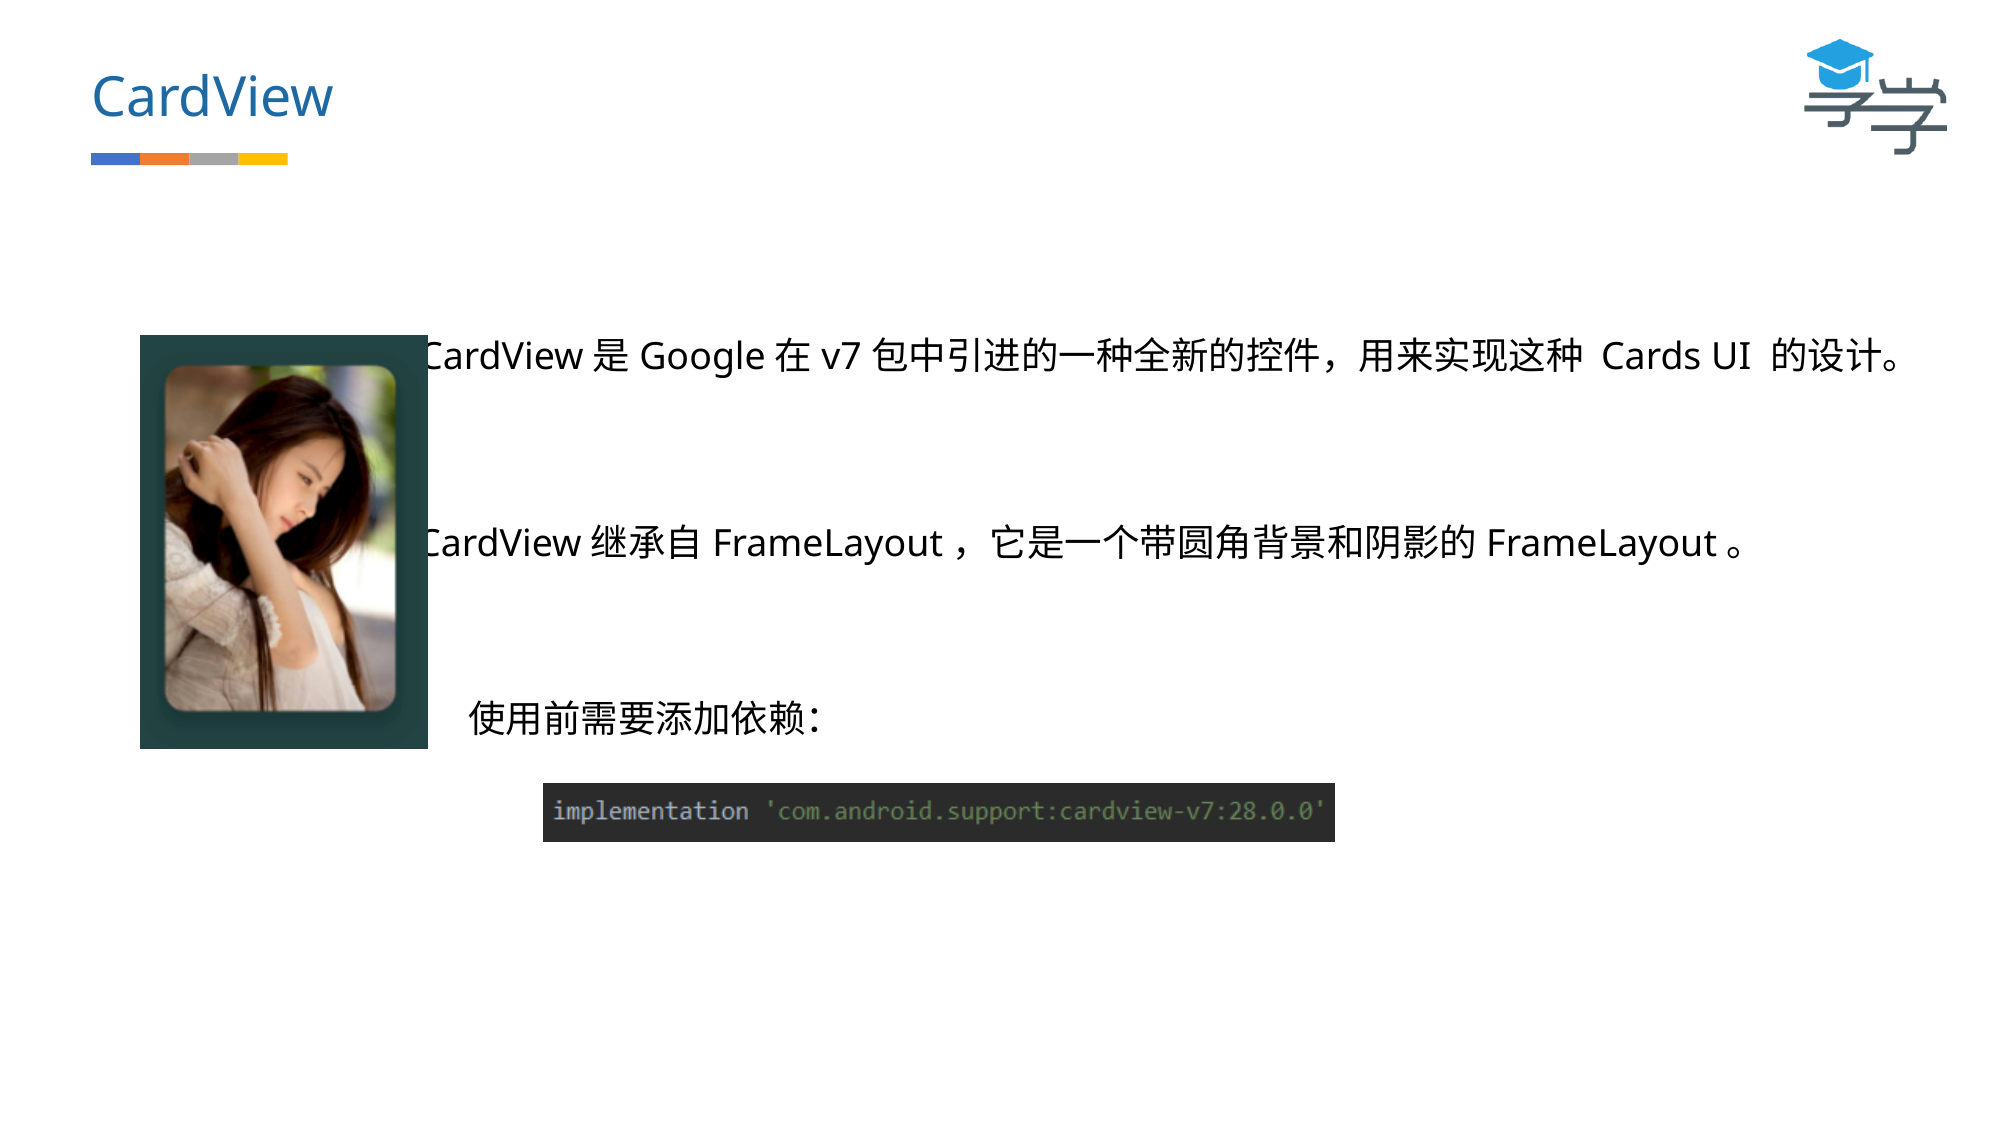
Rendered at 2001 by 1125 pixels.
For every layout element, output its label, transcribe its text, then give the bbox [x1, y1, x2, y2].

picture [543, 783, 1335, 842]
text_box CardView [91, 60, 699, 128]
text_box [90, 152, 288, 166]
picture [140, 335, 428, 749]
text_box CardView是Google在v7包中引进的一种全新的控件，用来实现这种 Cards UI 的设计。 [404, 325, 1935, 385]
picture [1799, 20, 1952, 173]
text_box 使用前需要添加依赖： [453, 688, 859, 748]
text_box CardView继承自FrameLayout，它是一个带圆角背景和阴影的FrameLayout。 [428, 512, 1779, 572]
